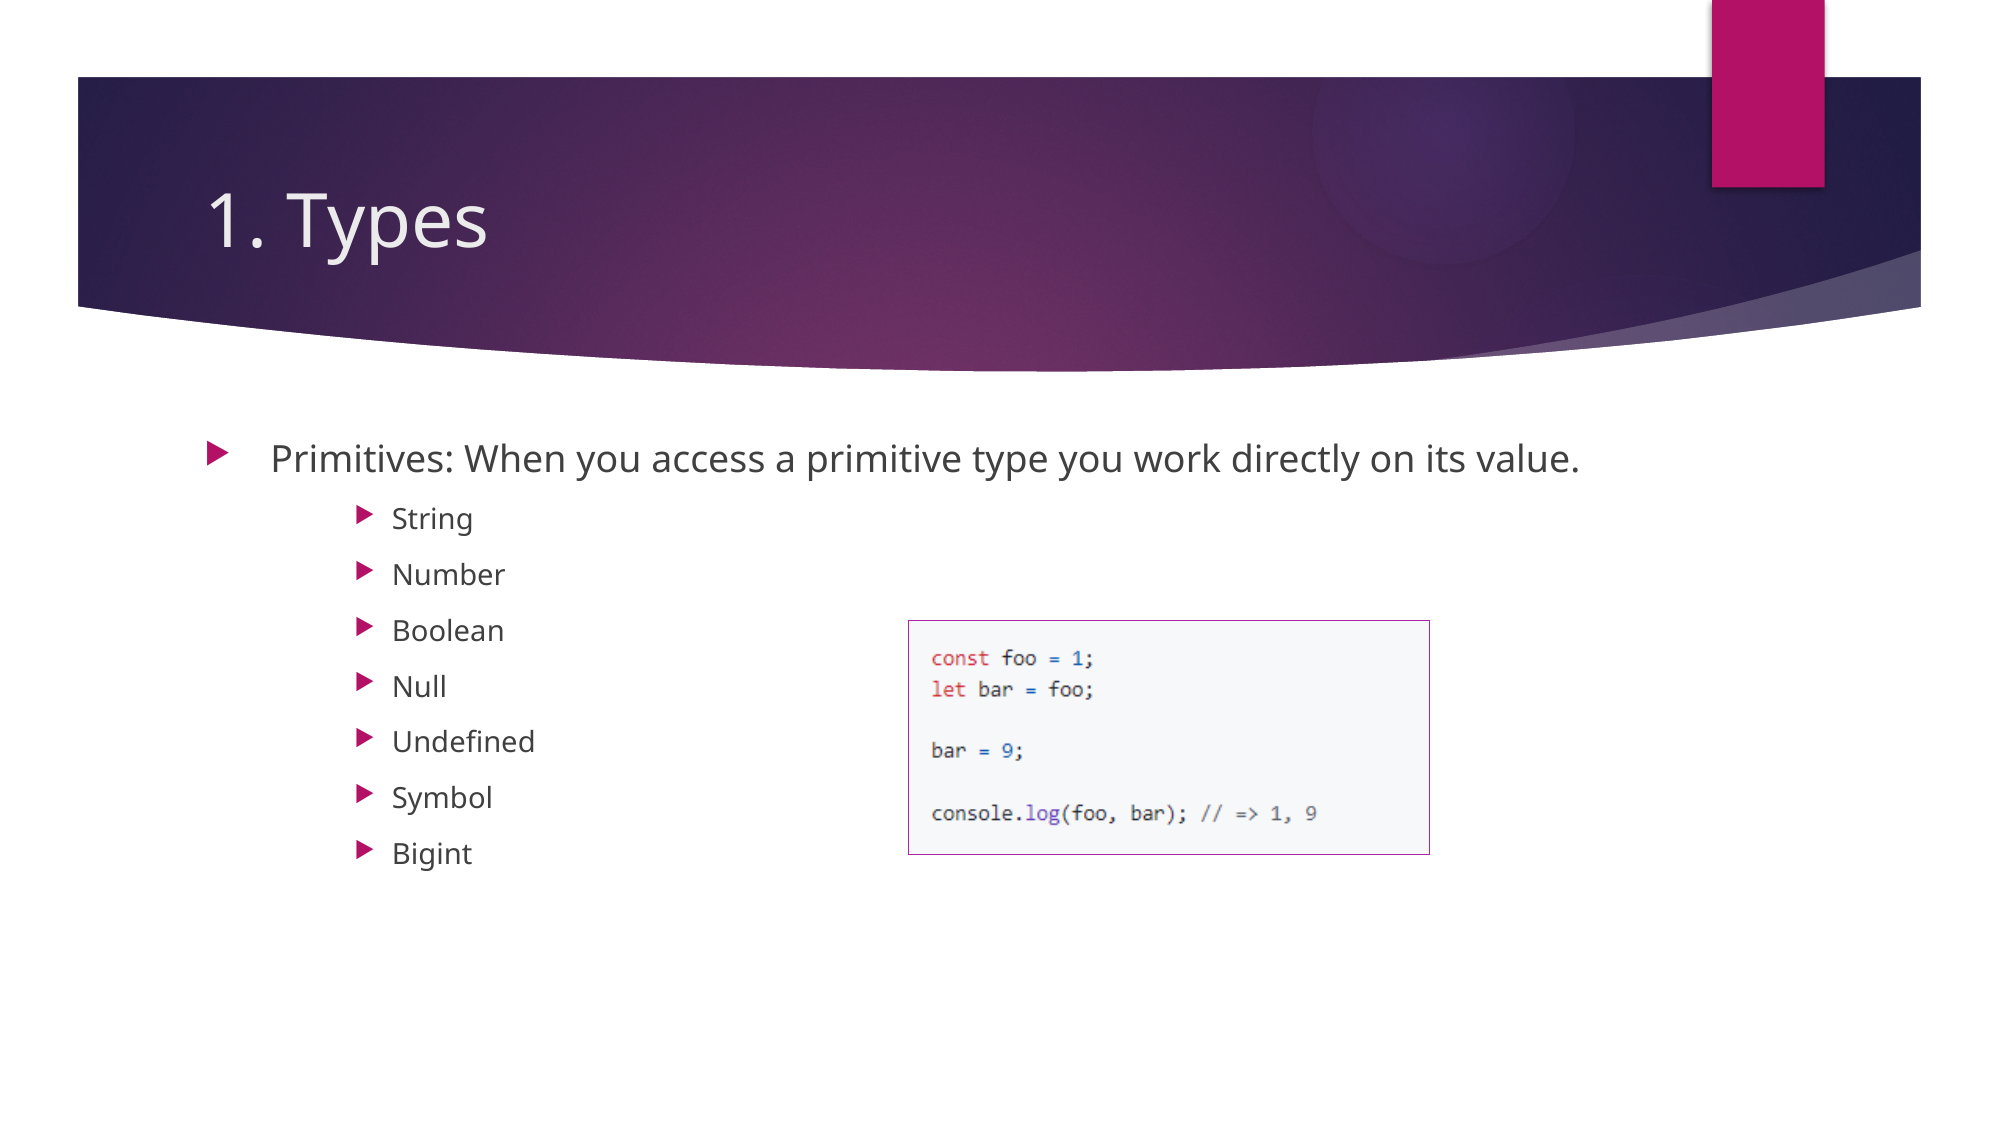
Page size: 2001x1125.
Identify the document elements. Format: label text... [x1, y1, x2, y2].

list Primitives: When you access a primitive type you work directly on its value. String Number Boolean Null Undefined Symbol Bigint [189, 427, 1638, 988]
title 1. Types [189, 159, 1627, 276]
picture [907, 619, 1431, 855]
